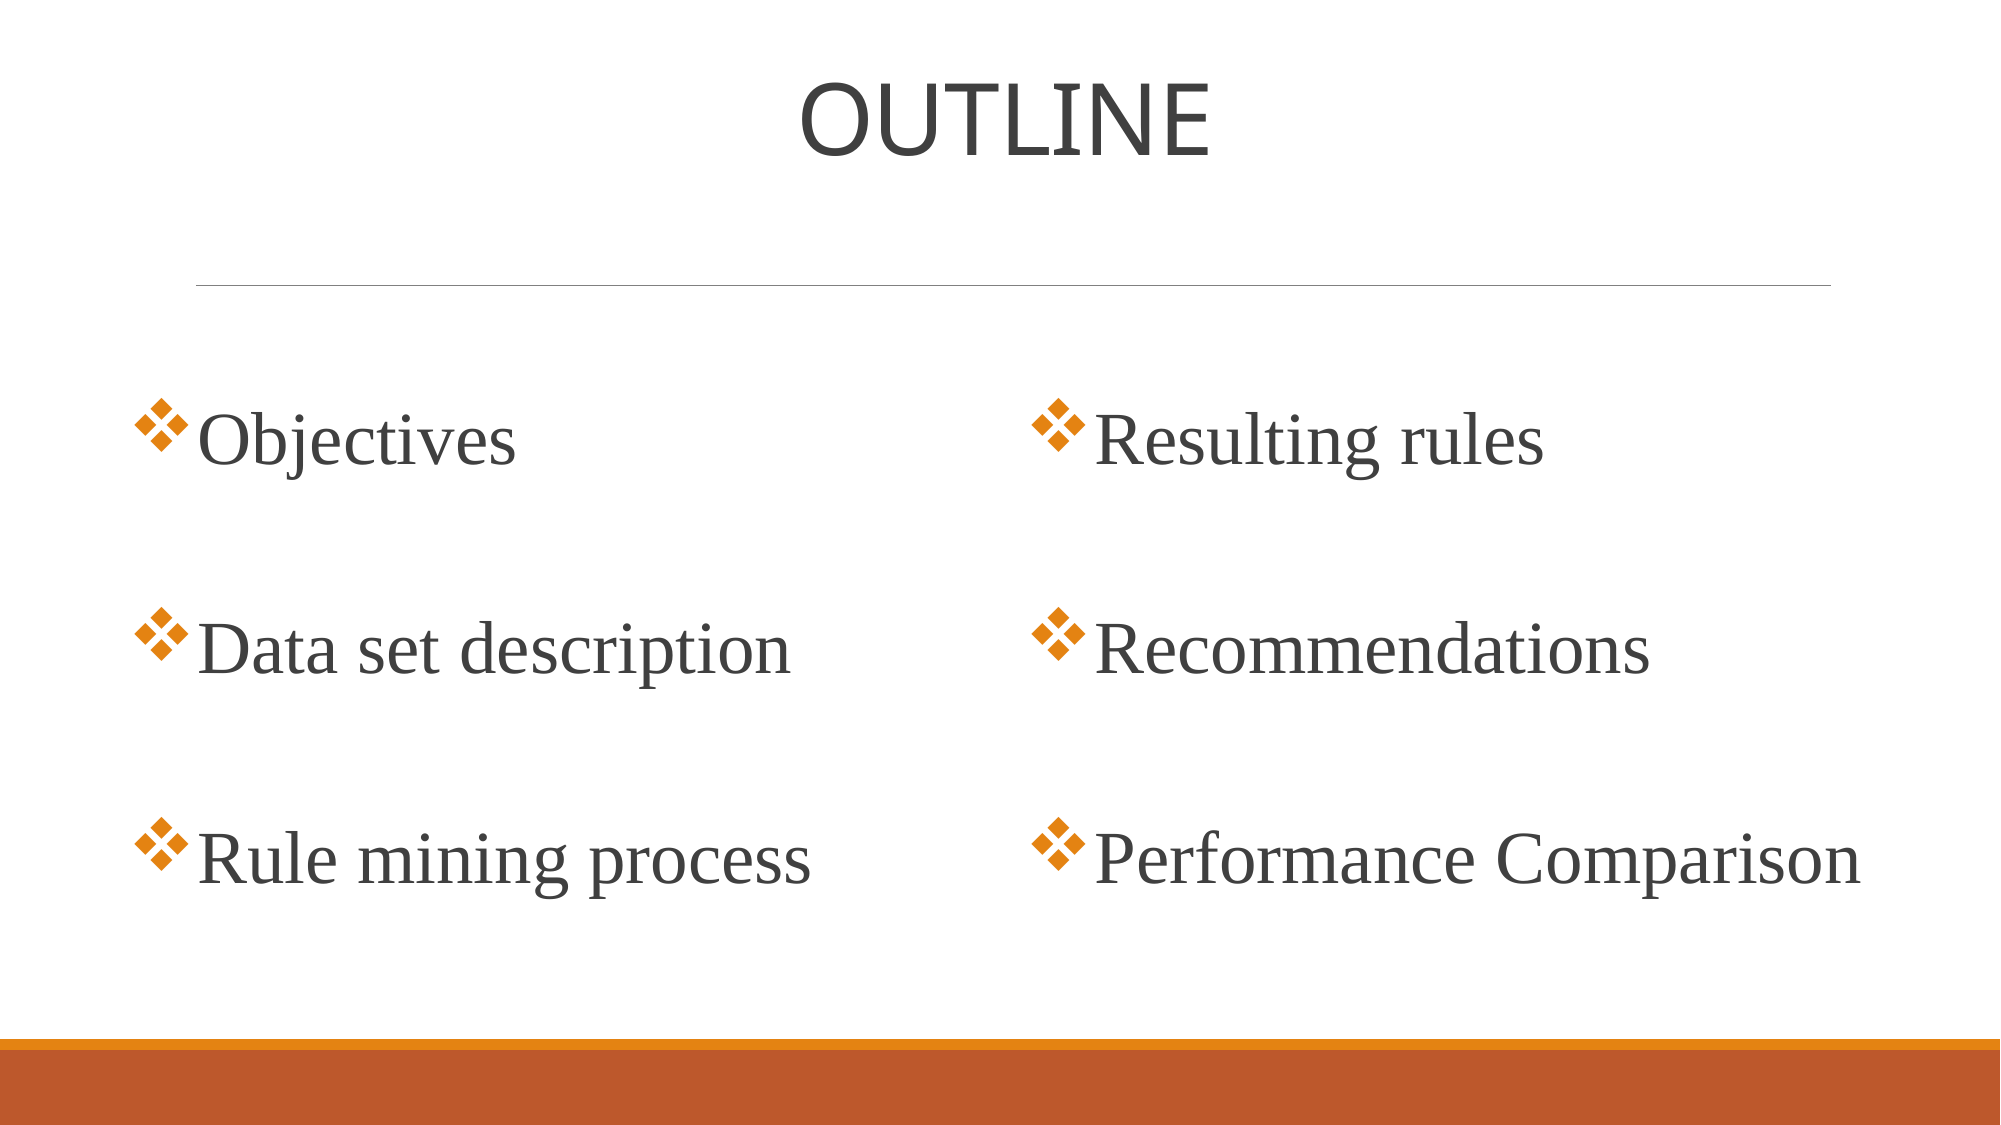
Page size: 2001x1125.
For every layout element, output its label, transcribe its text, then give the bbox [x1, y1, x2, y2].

list Objectives Data set description Rule mining process Resulting rules Recommendations Performance Comparison [128, 292, 1923, 1098]
title OUTLINE [180, 47, 1830, 285]
